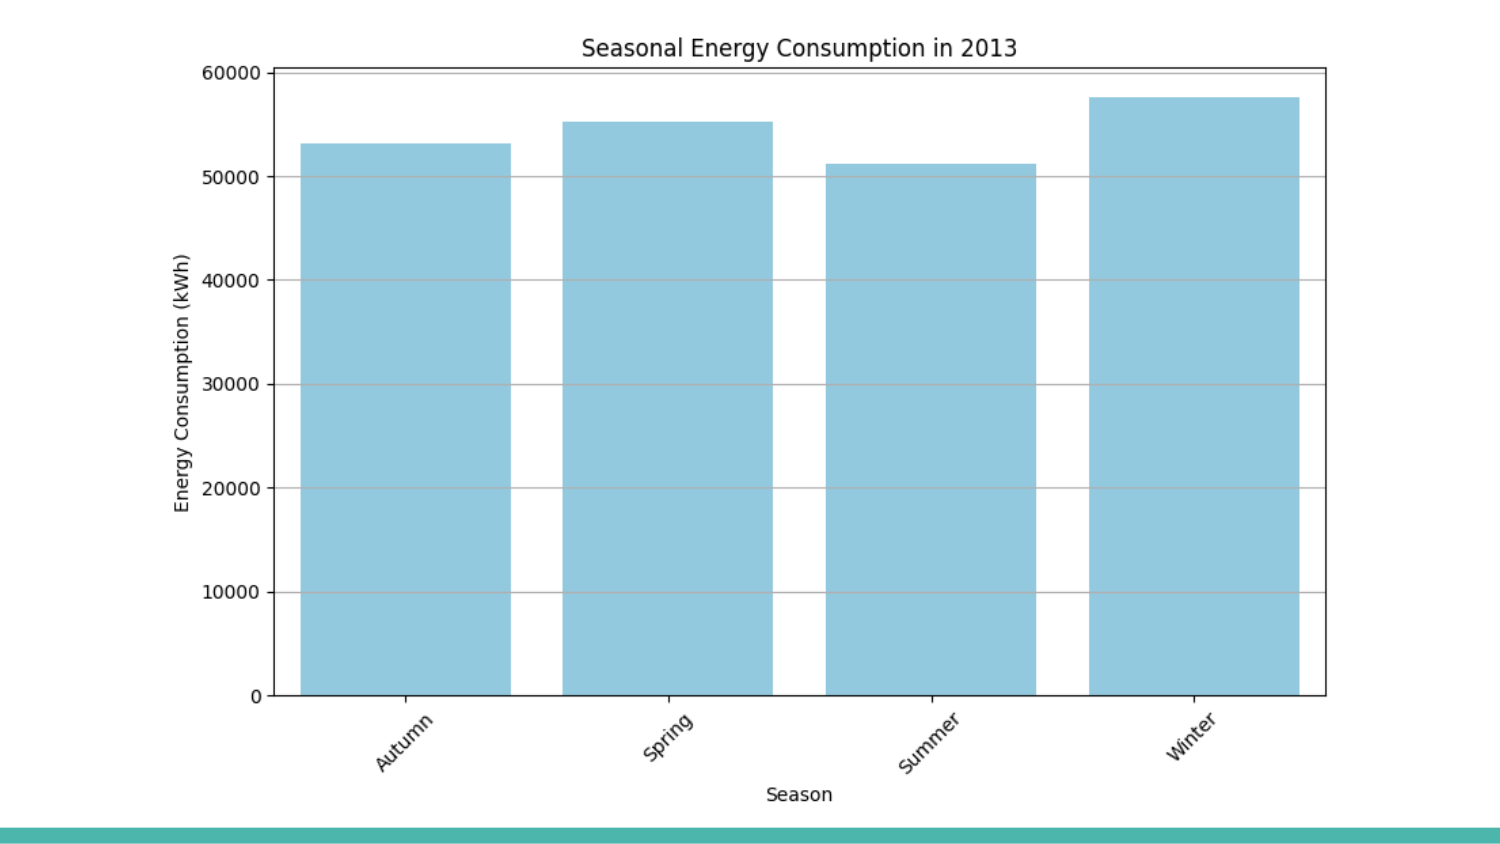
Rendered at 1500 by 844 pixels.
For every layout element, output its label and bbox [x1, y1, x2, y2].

picture [160, 24, 1340, 819]
